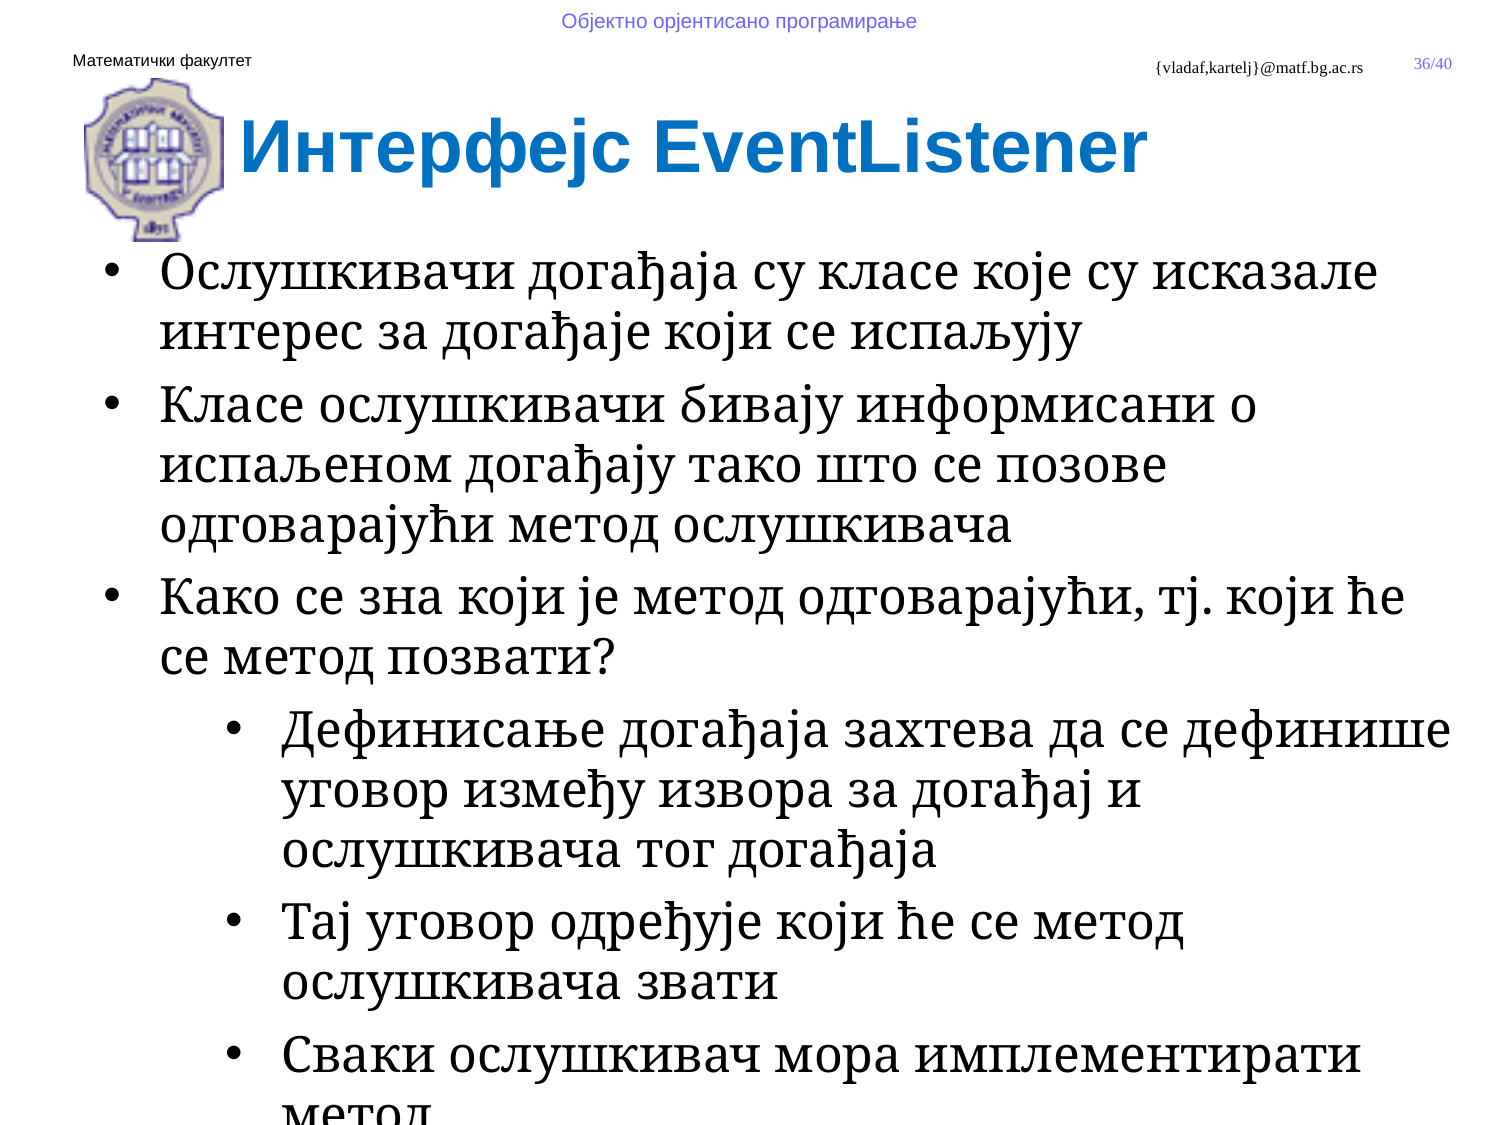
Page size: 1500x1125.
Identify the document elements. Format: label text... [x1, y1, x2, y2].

text_box Ослушкивачи догађаја су класе које су исказале интерес за догађаје који се испаљују Класе ослушкивачи бивају информисани о испаљеном догађају тако што се позове одговарајући метод ослушкивача Како се зна који је метод одговарајући, тј. који ће се метод позвати? Дефинисање догађаја захтева да се дефинише уговор између извора за догађај и ослушкивача тог догађаја Тај уговор одређује који ће се метод ослушкивача звати Сваки ослушкивач мора имплементирати метод Дакле, помоћу интерфејса се дефинише тај уговор, па сваки ослушкивач мора имплементирати интерфејс [88, 232, 1475, 1125]
picture [84, 78, 224, 242]
text_box Интерфејс EventListener [224, 90, 1500, 233]
